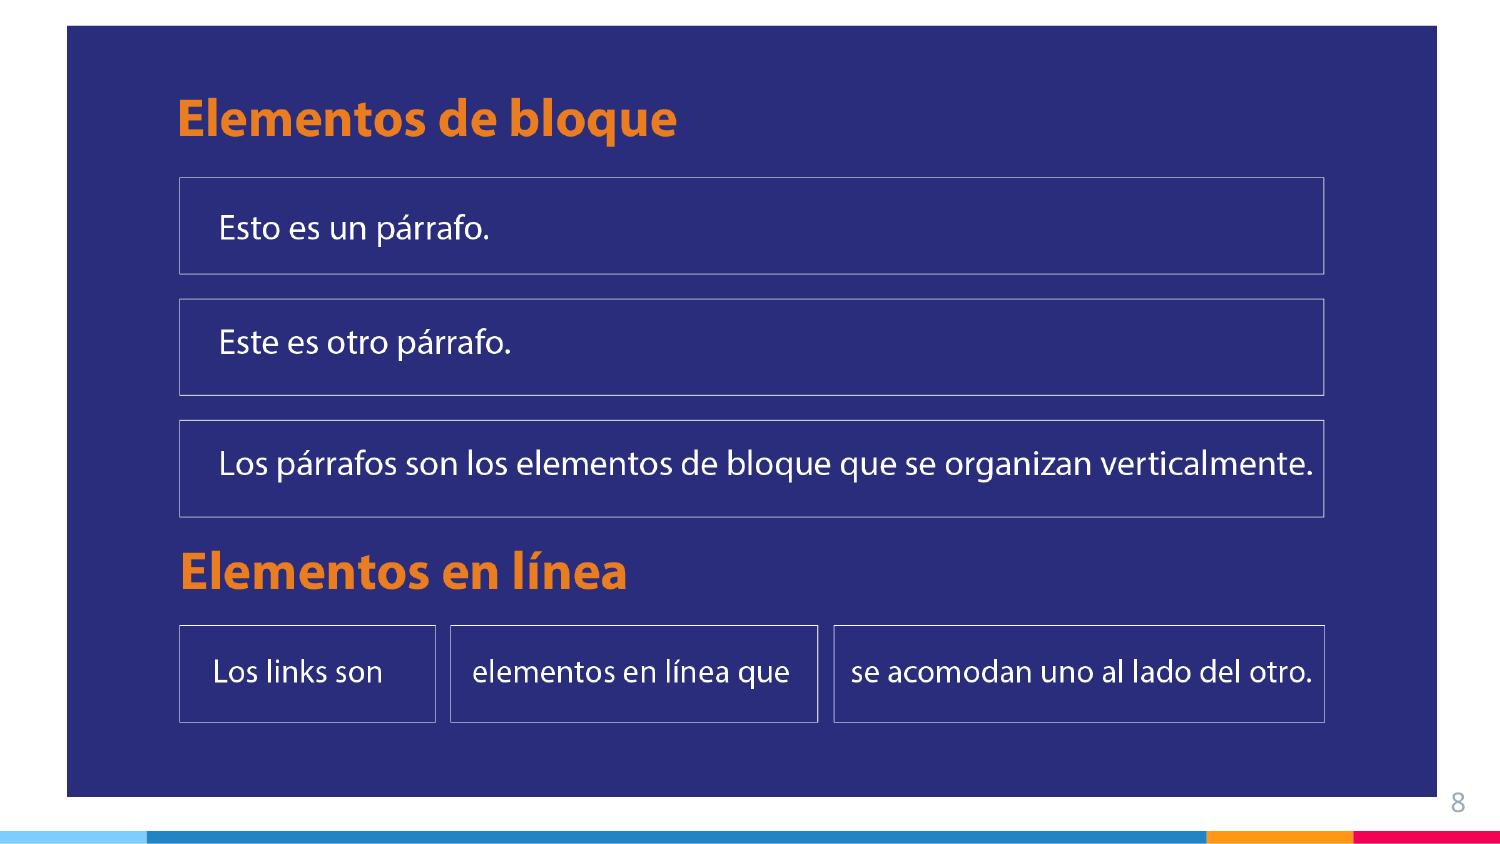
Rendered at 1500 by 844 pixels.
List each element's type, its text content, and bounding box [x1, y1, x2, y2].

slide_number 8 [1391, 770, 1482, 822]
picture [67, 25, 1437, 797]
